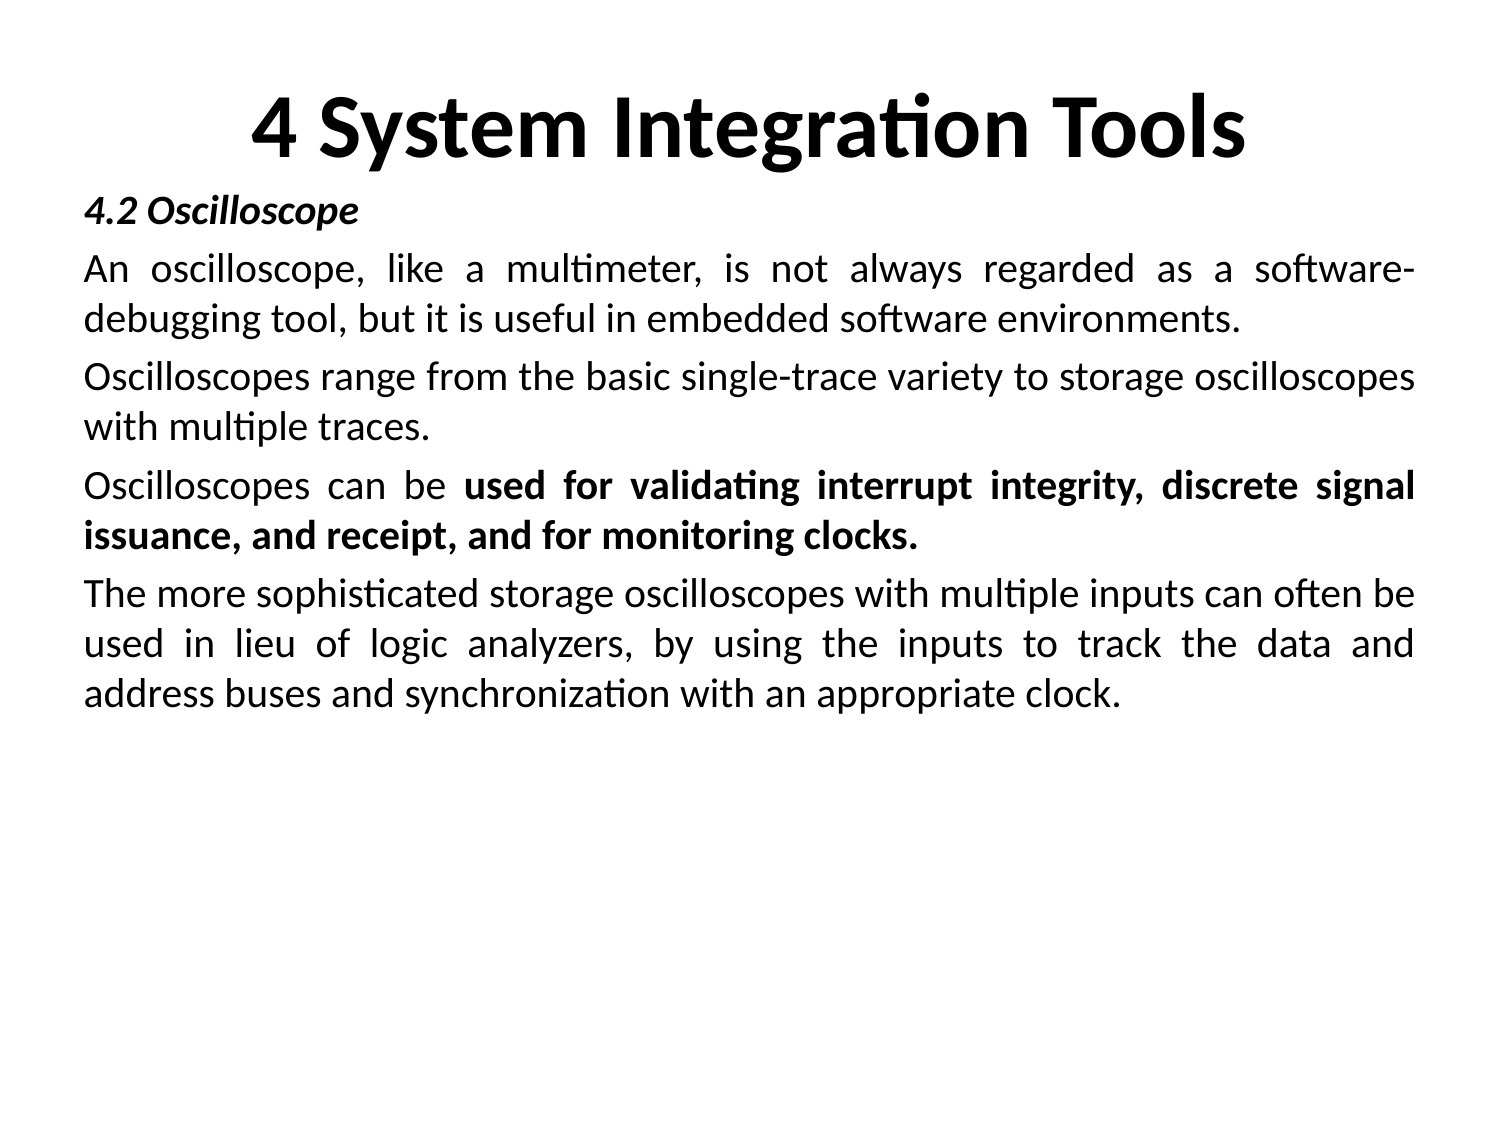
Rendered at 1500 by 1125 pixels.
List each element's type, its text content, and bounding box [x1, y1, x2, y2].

text_box 4 System Integration Tools [112, 0, 1388, 242]
subtitle 4.2 Oscilloscope An oscilloscope, like a multimeter, is not always regarded as a software-debugging tool, but it is useful in embedded software environments. Oscilloscopes range from the basic single-trace variety to storage oscilloscopes with multiple traces. Oscilloscopes can be used for validating interrupt integrity, discrete signal issuance, and receipt, and for monitoring clocks. The more sophisticated storage oscilloscopes with multiple inputs can often be used in lieu of logic analyzers, by using the inputs to track the data and address buses and synchronization with an appropriate clock. [68, 174, 1432, 1025]
